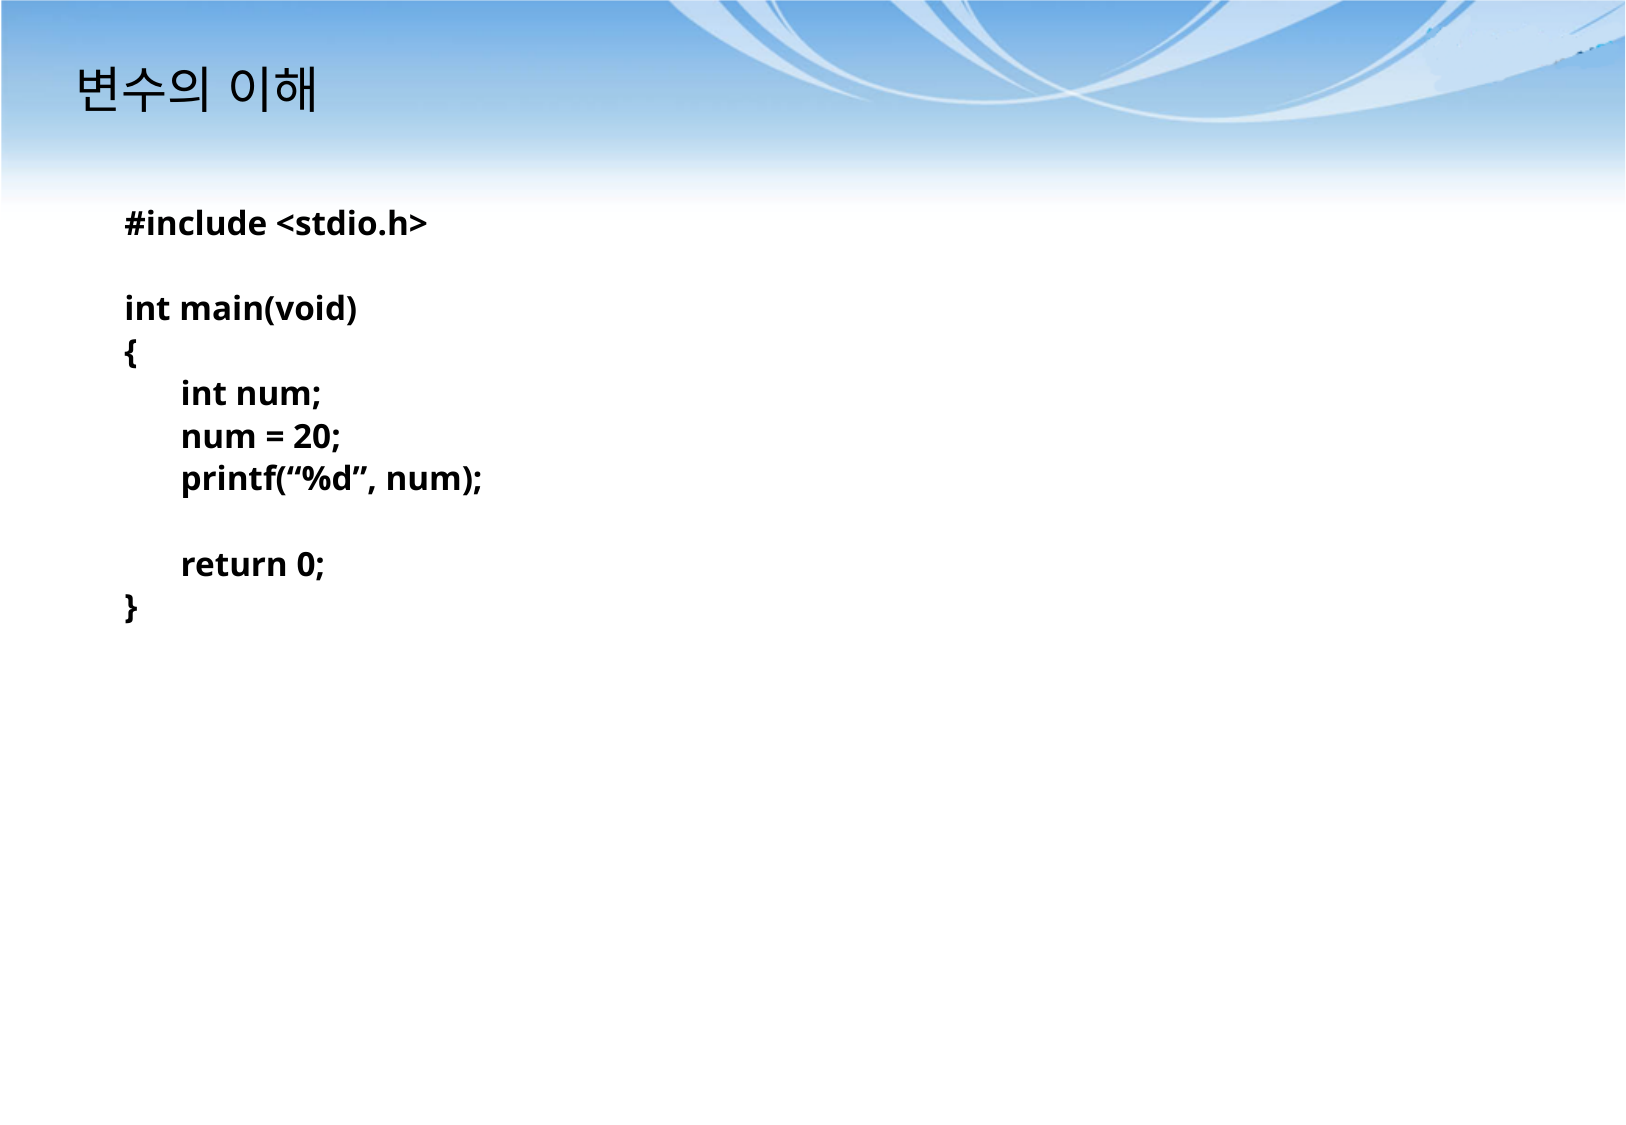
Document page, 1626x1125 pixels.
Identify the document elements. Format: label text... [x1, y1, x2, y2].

list #include <stdio.h> int main(void) { int num; num = 20; printf(“%d”, num); return 0; } [109, 198, 731, 633]
title 변수의 이해 [60, 48, 1001, 130]
picture [0, 0, 1626, 1125]
